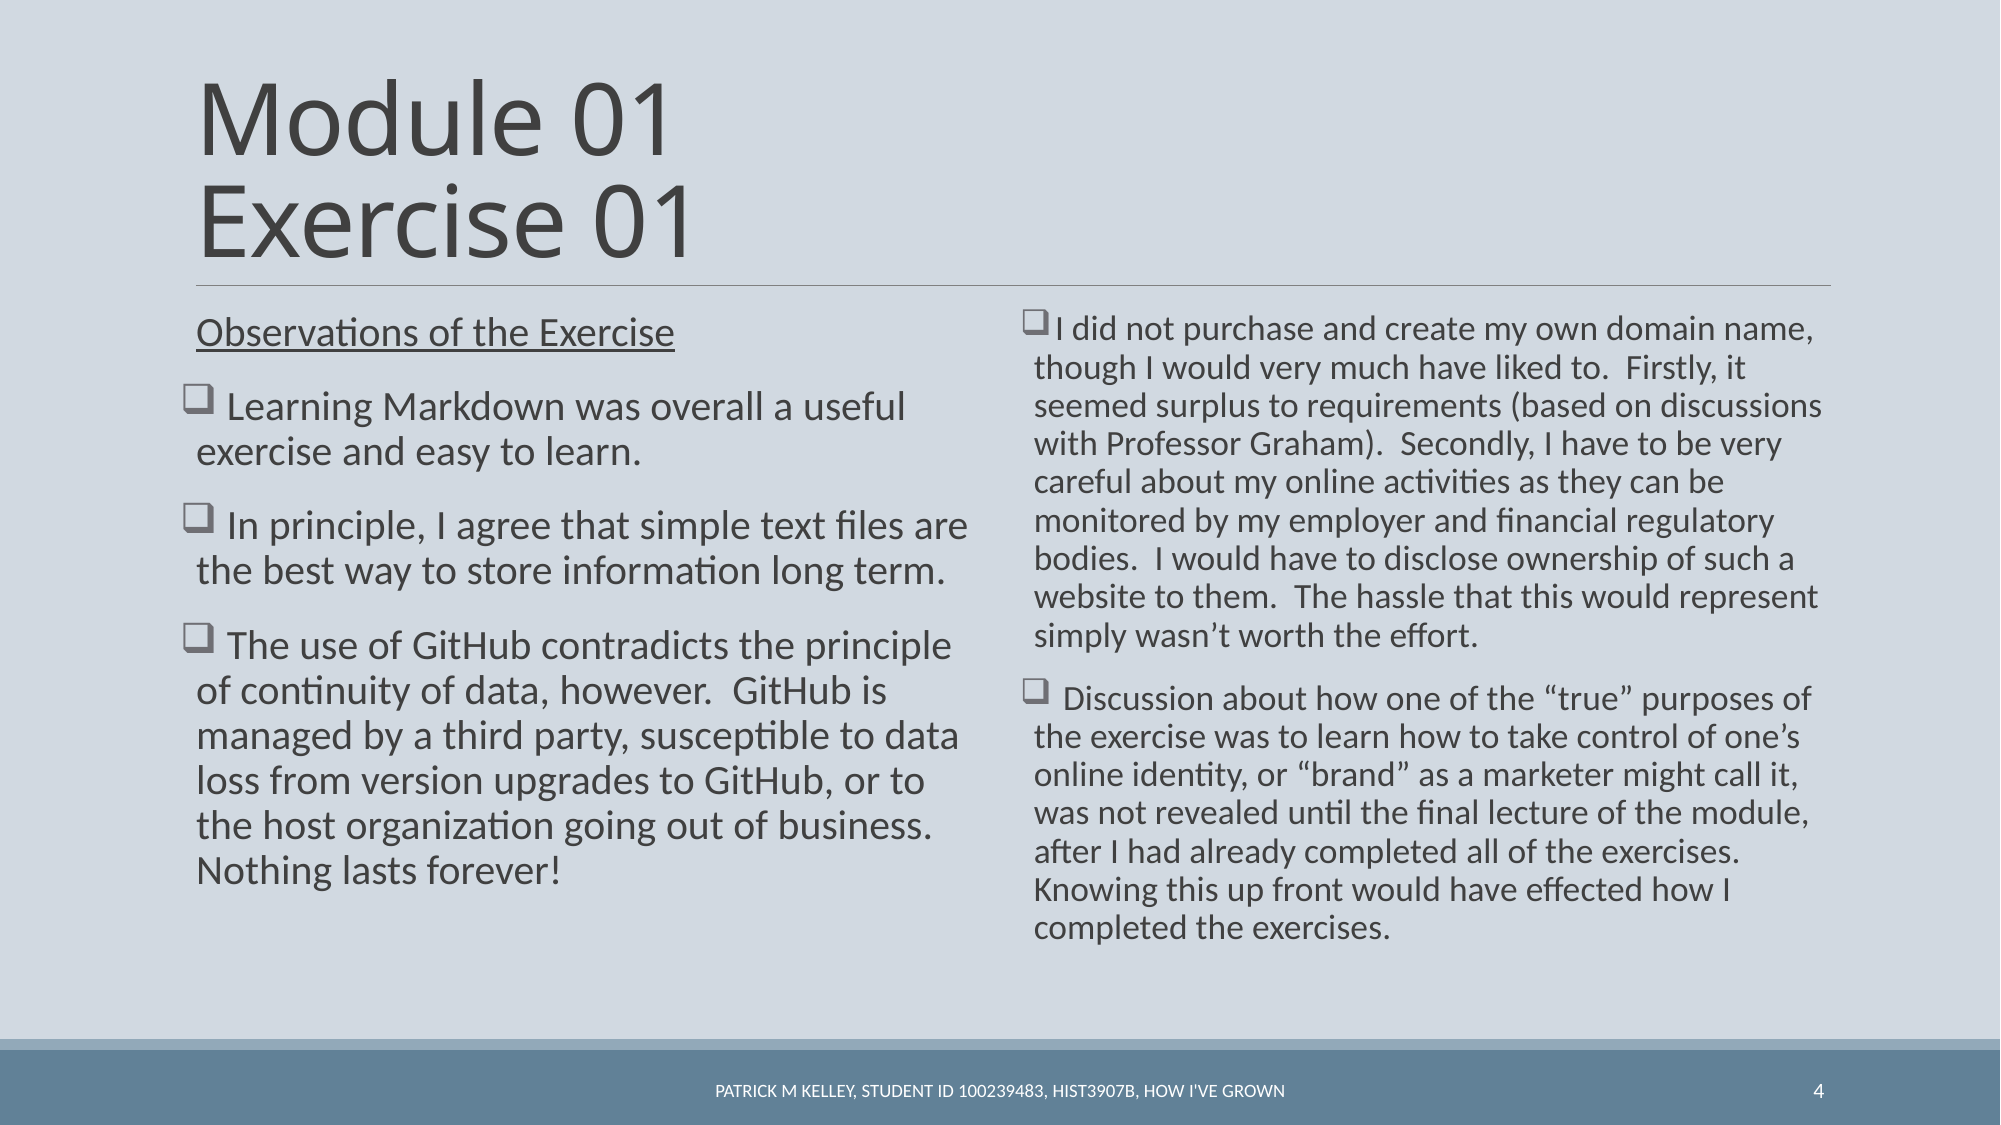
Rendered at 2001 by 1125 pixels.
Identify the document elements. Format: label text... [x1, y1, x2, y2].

footer Patrick M Kelley, Student ID 100239483, HIST3907B, How I've Grown [604, 1059, 1396, 1120]
title Module 01 Exercise 01 [180, 47, 1830, 285]
slide_number 4 [1624, 1059, 1840, 1120]
list Observations of the Exercise Learning Markdown was overall a useful exercise and easy to learn. In principle, I agree that simple text files are the best way to store information long term. The use of GitHub contradicts the principle of continuity of data, however. GitHub is managed by a third party, susceptible to data loss from version upgrades to GitHub, or to the host organization going out of business. Nothing lasts forever! [180, 302, 990, 963]
list I did not purchase and create my own domain name, though I would very much have liked to. Firstly, it seemed surplus to requirements (based on discussions with Professor Graham). Secondly, I have to be very careful about my online activities as they can be monitored by my employer and financial regulatory bodies. I would have to disclose ownership of such a website to them. The hassle that this would represent simply wasn’t worth the effort. Discussion about how one of the “true” purposes of the exercise was to learn how to take control of one’s online identity, or “brand” as a marketer might call it, was not revealed until the final lecture of the module, after I had already completed all of the exercises. Knowing this up front would have effected how I completed the exercises. [1020, 302, 1830, 963]
